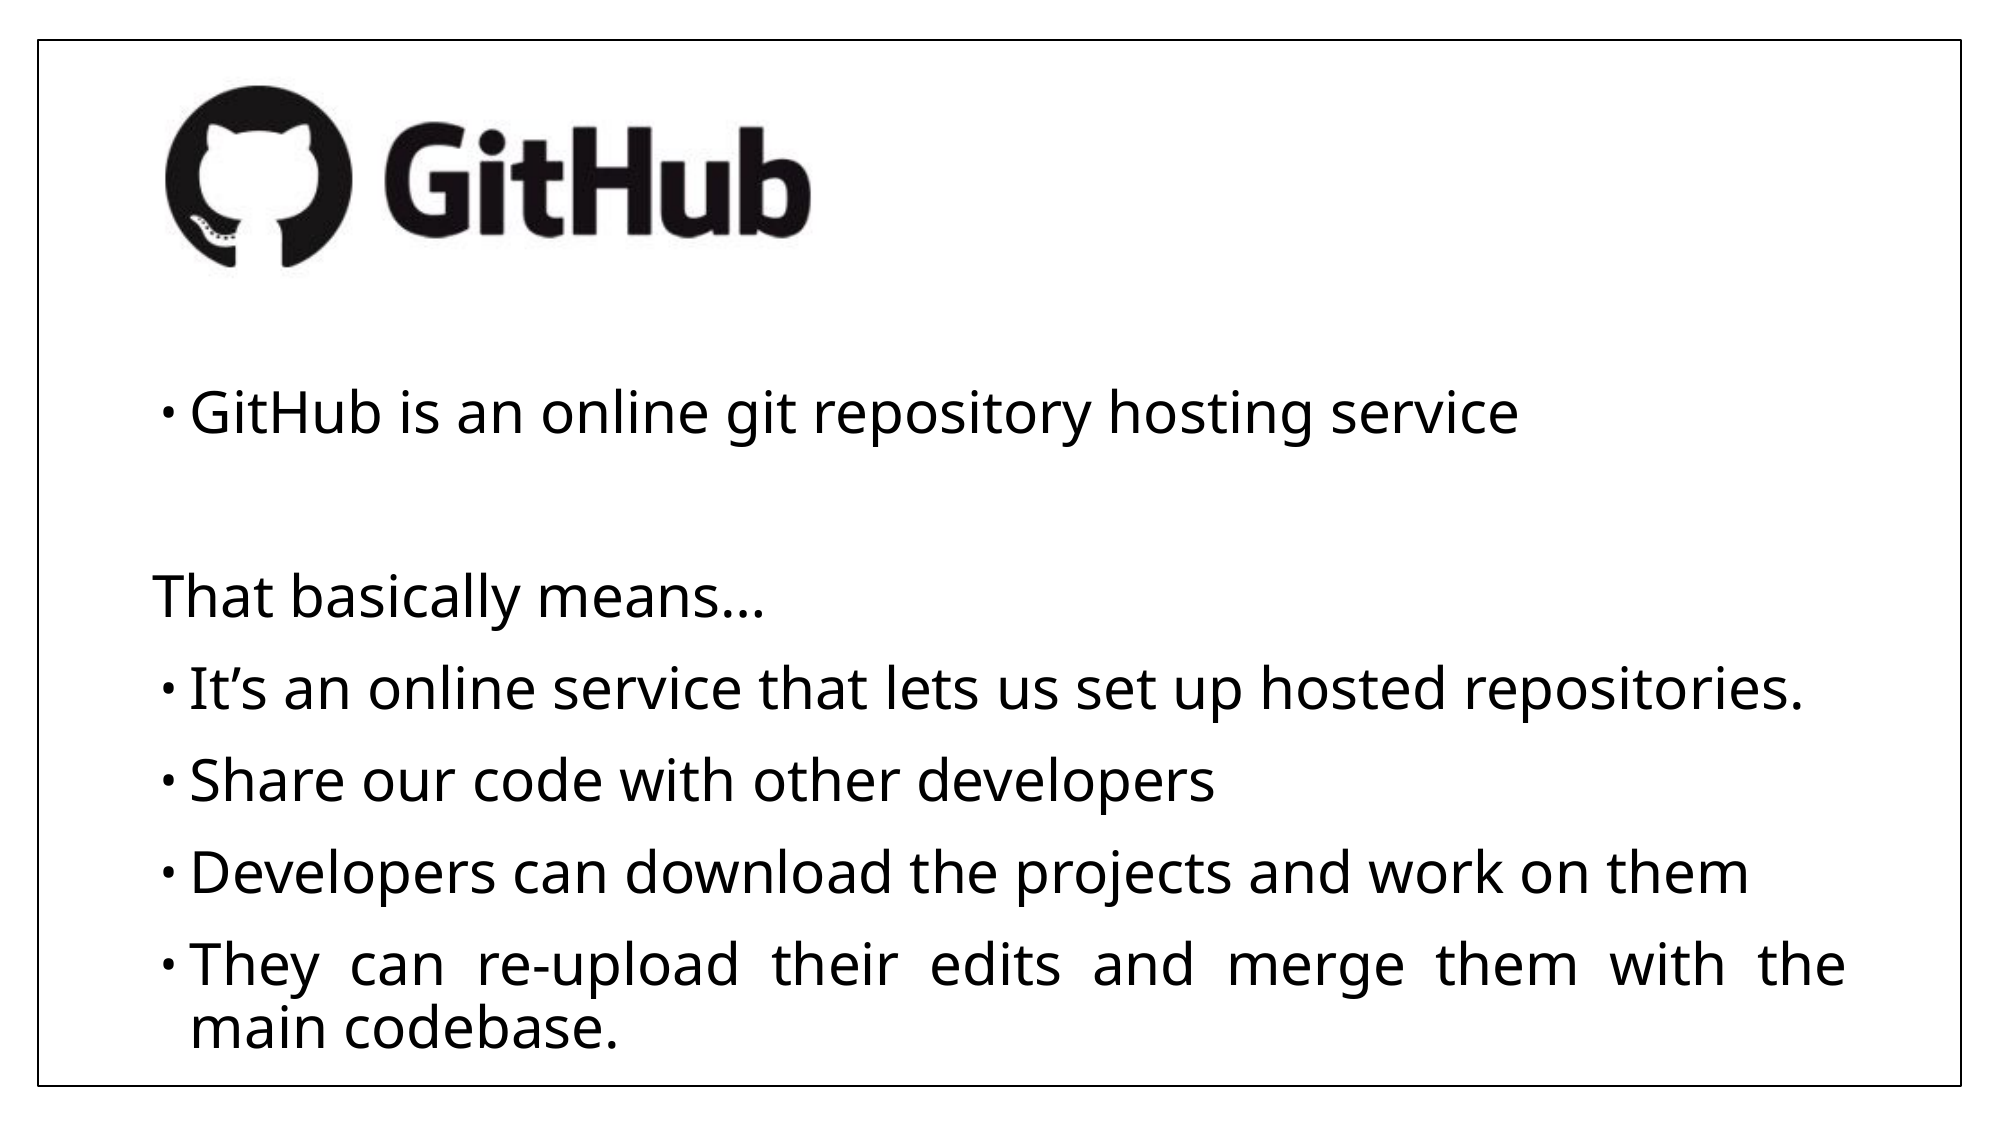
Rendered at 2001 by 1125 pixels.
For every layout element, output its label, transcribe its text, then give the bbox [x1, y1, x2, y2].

list GitHub is an online git repository hosting service That basically means… It’s an online service that lets us set up hosted repositories. Share our code with other developers Developers can download the projects and work on them They can re-upload their edits and merge them with the main codebase. [137, 375, 1863, 1078]
picture [137, 57, 856, 320]
